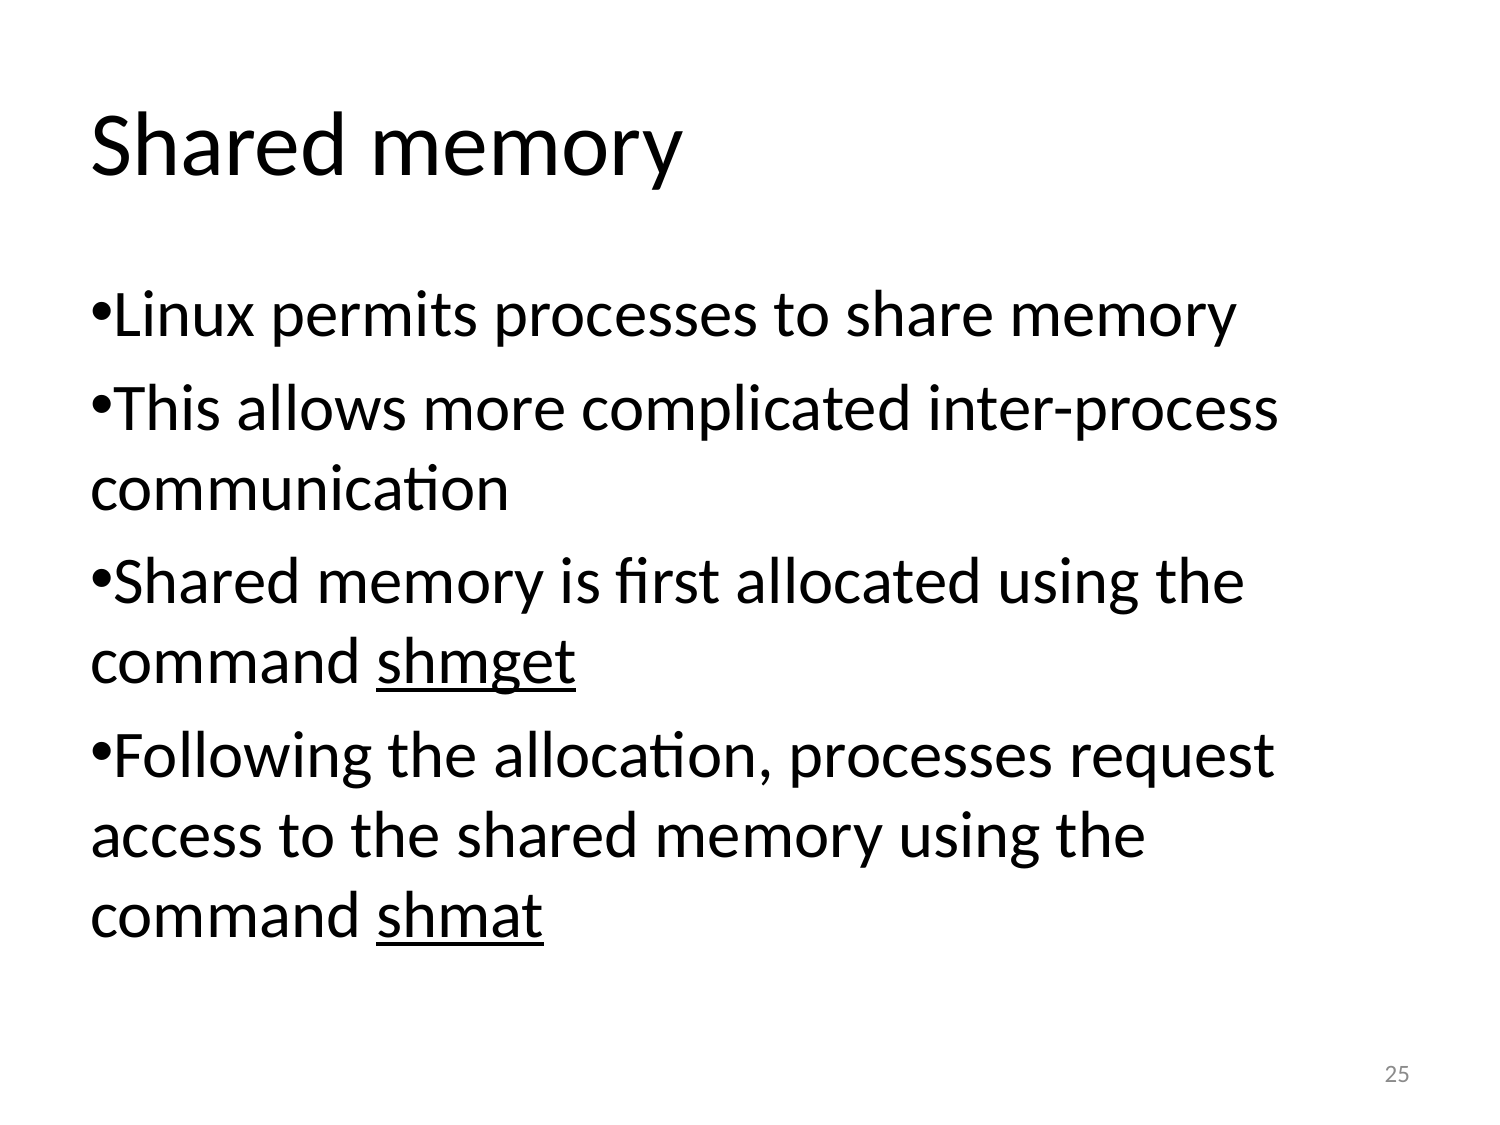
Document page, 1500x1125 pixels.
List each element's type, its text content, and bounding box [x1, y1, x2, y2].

title Shared memory [74, 44, 1426, 233]
slide_number 25 [1074, 1042, 1425, 1103]
list Linux permits processes to share memory This allows more complicated inter-process communication Shared memory is first allocated using the command shmget Following the allocation, processes request access to the shared memory using the command shmat [74, 262, 1426, 1006]
